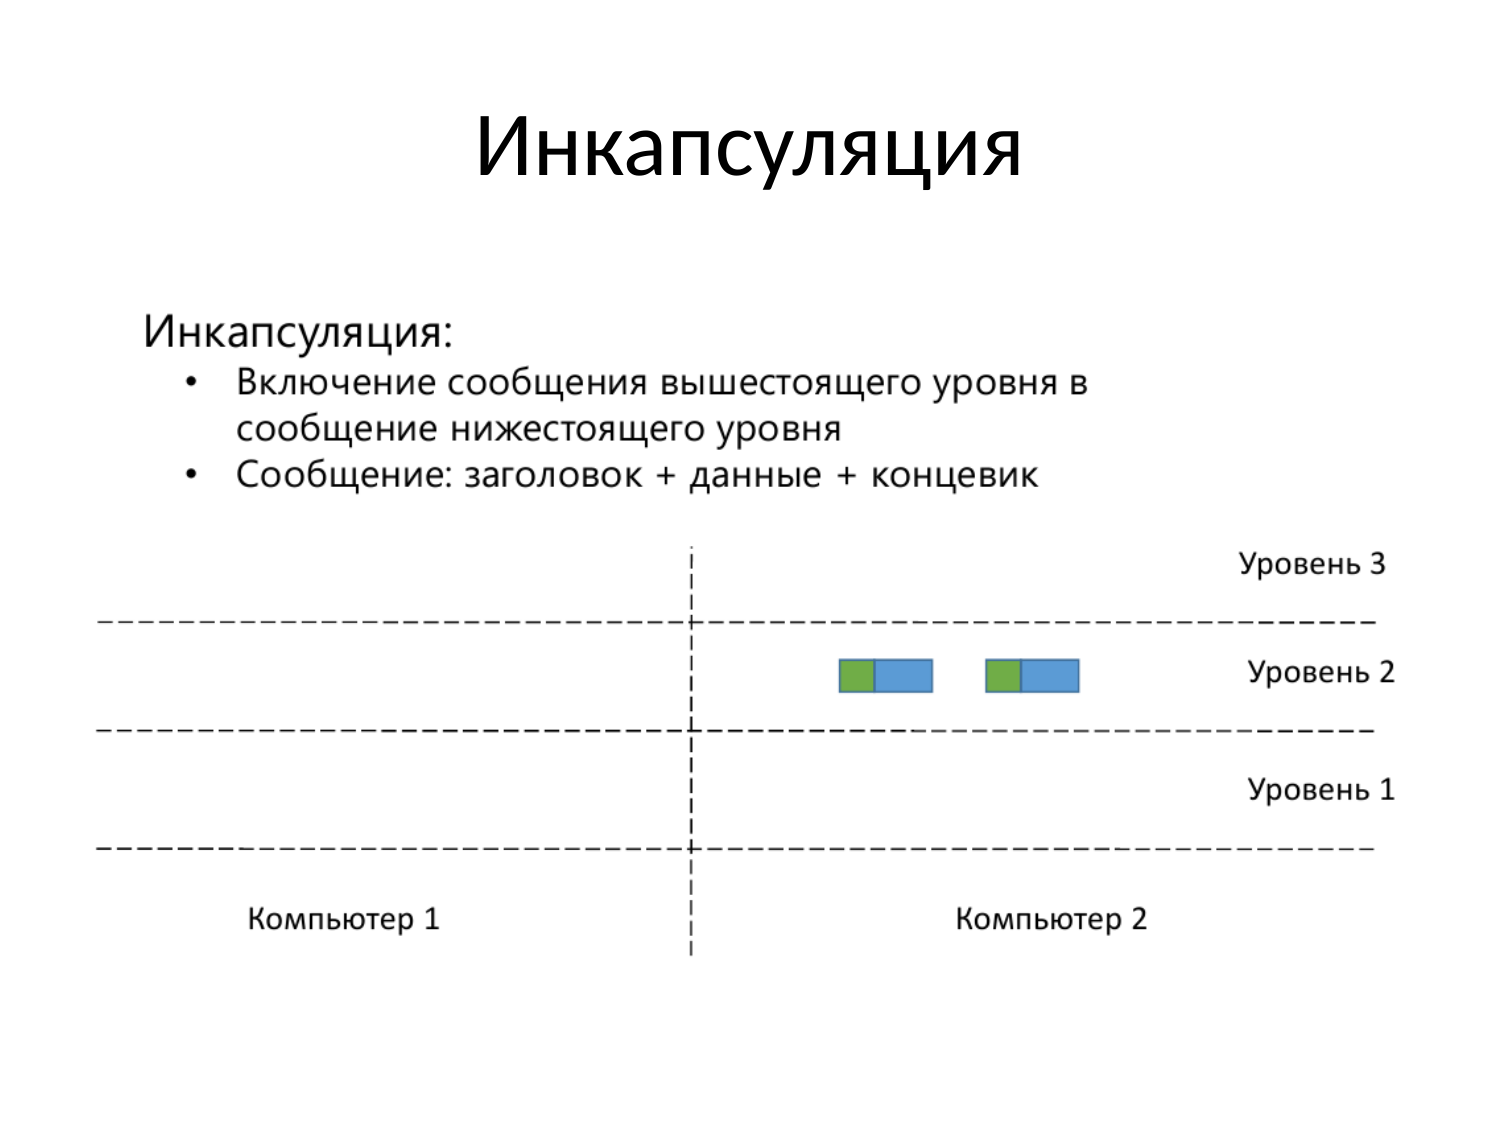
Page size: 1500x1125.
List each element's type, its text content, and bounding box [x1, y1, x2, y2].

title Инкапсуляция [75, 45, 1425, 233]
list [74, 273, 1426, 995]
